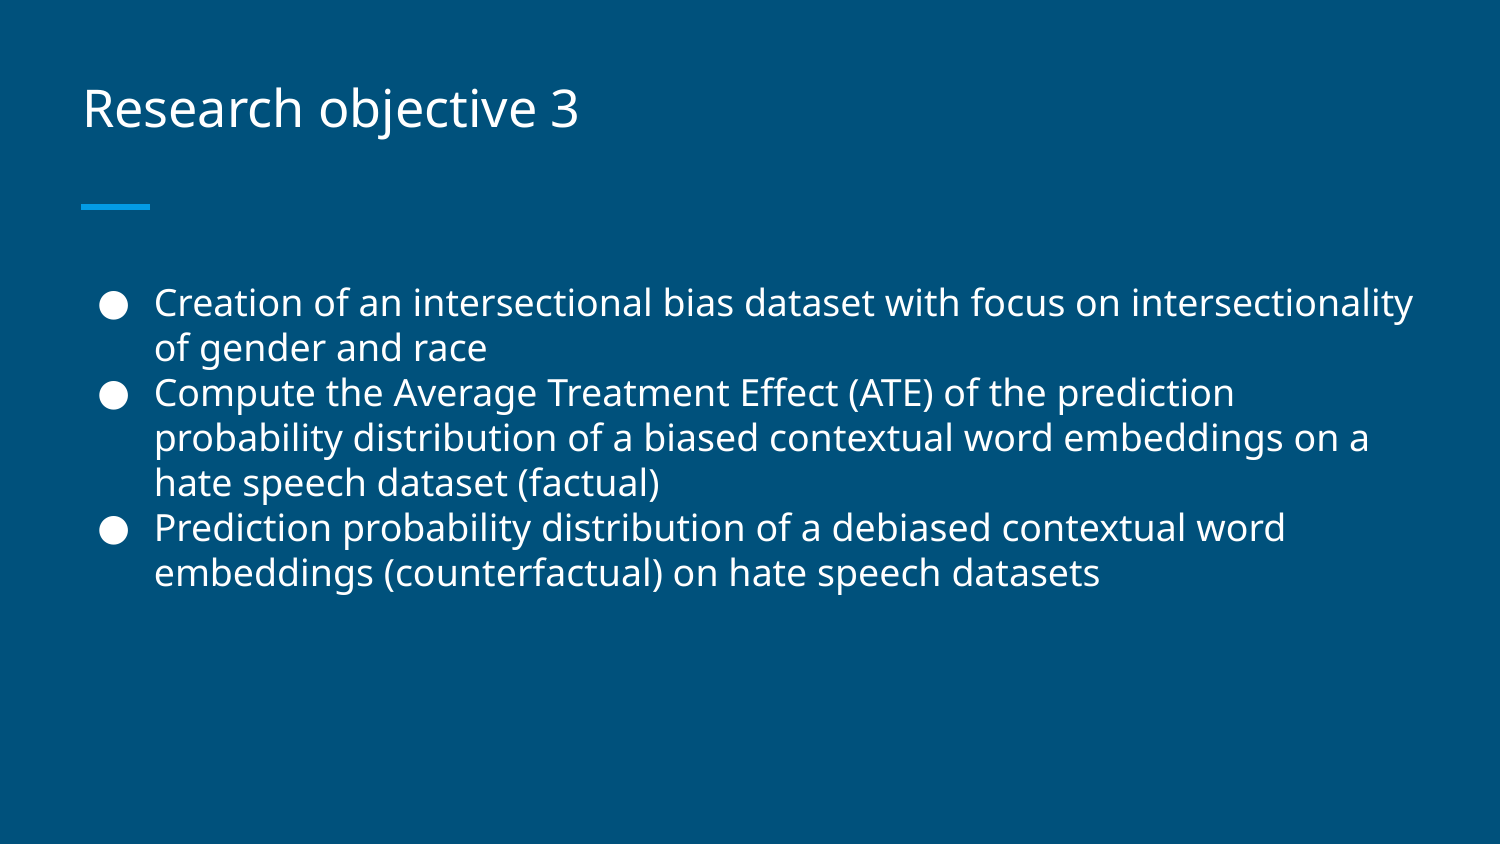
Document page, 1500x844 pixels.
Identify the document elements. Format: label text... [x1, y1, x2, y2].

text_box Creation of an intersectional bias dataset with focus on intersectionality of gender and race Compute the Average Treatment Effect (ATE) of the prediction probability distribution of a biased contextual word embeddings on a hate speech dataset (factual) Prediction probability distribution of a debiased contextual word embeddings (counterfactual) on hate speech datasets [63, 263, 1437, 609]
text_box Research objective 3 [67, 60, 1083, 154]
